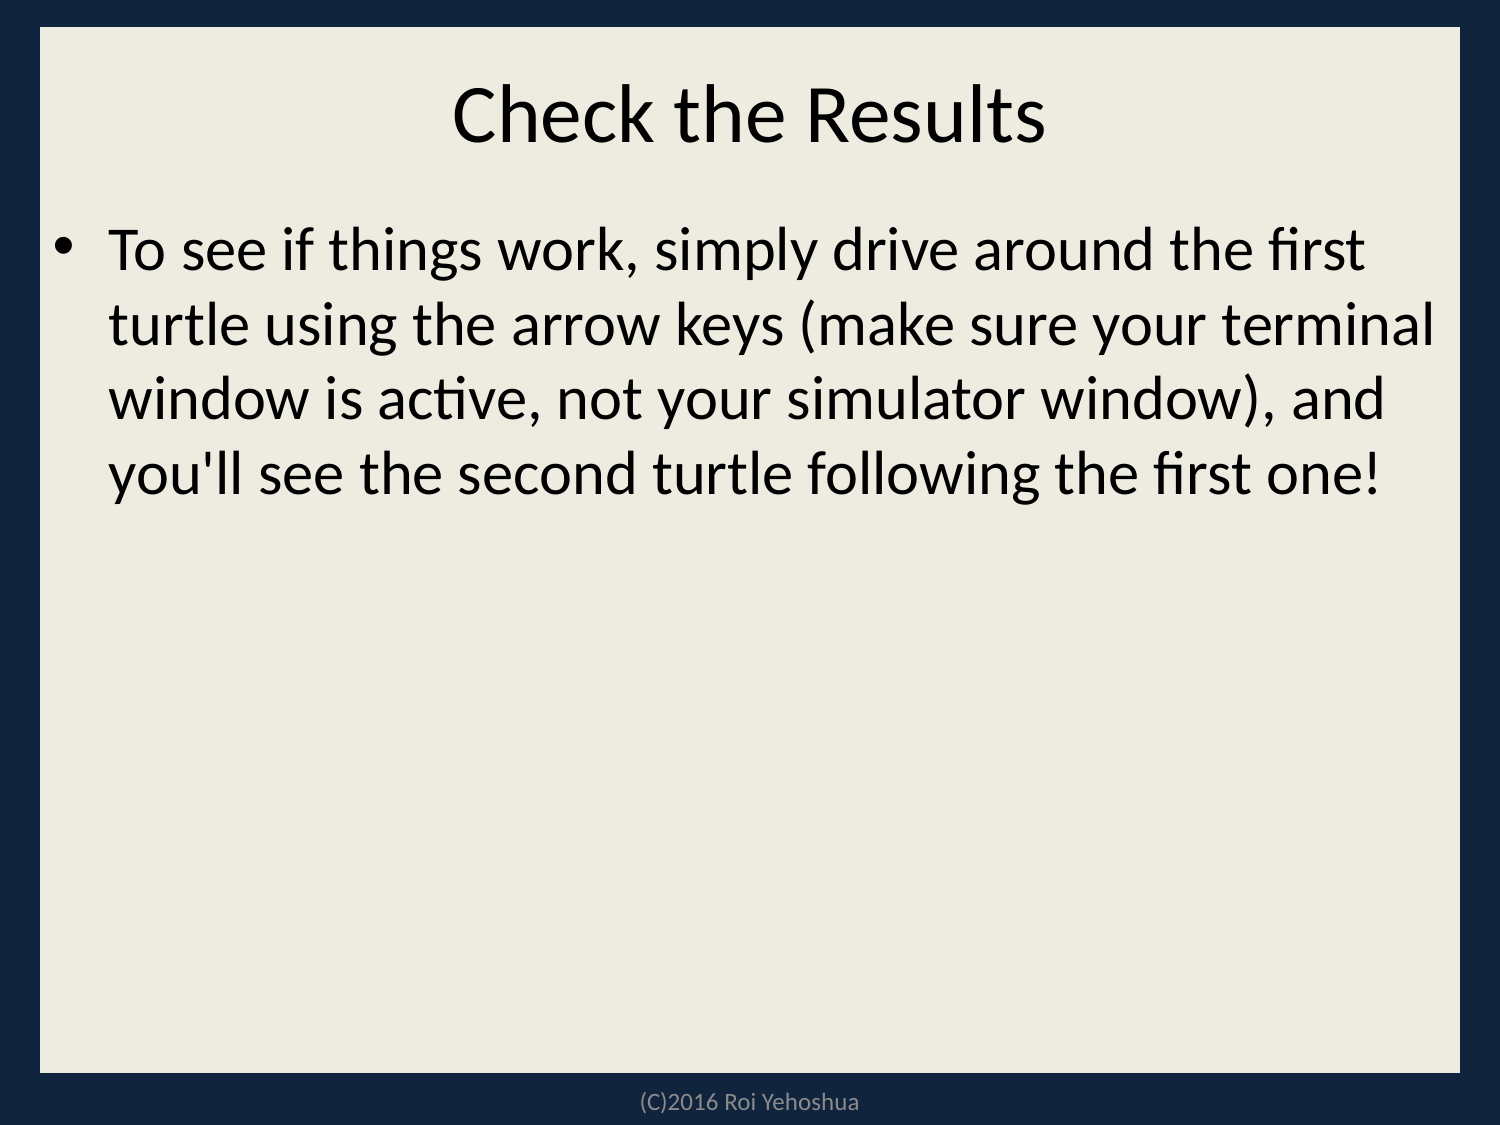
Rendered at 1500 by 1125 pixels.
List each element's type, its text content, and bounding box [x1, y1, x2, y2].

footer (C)2016 Roi Yehoshua [512, 1074, 988, 1125]
list To see if things work, simply drive around the first turtle using the arrow keys (make sure your terminal window is active, not your simulator window), and you'll see the second turtle following the first one! [37, 200, 1463, 1080]
title Check the Results [37, 31, 1463, 188]
